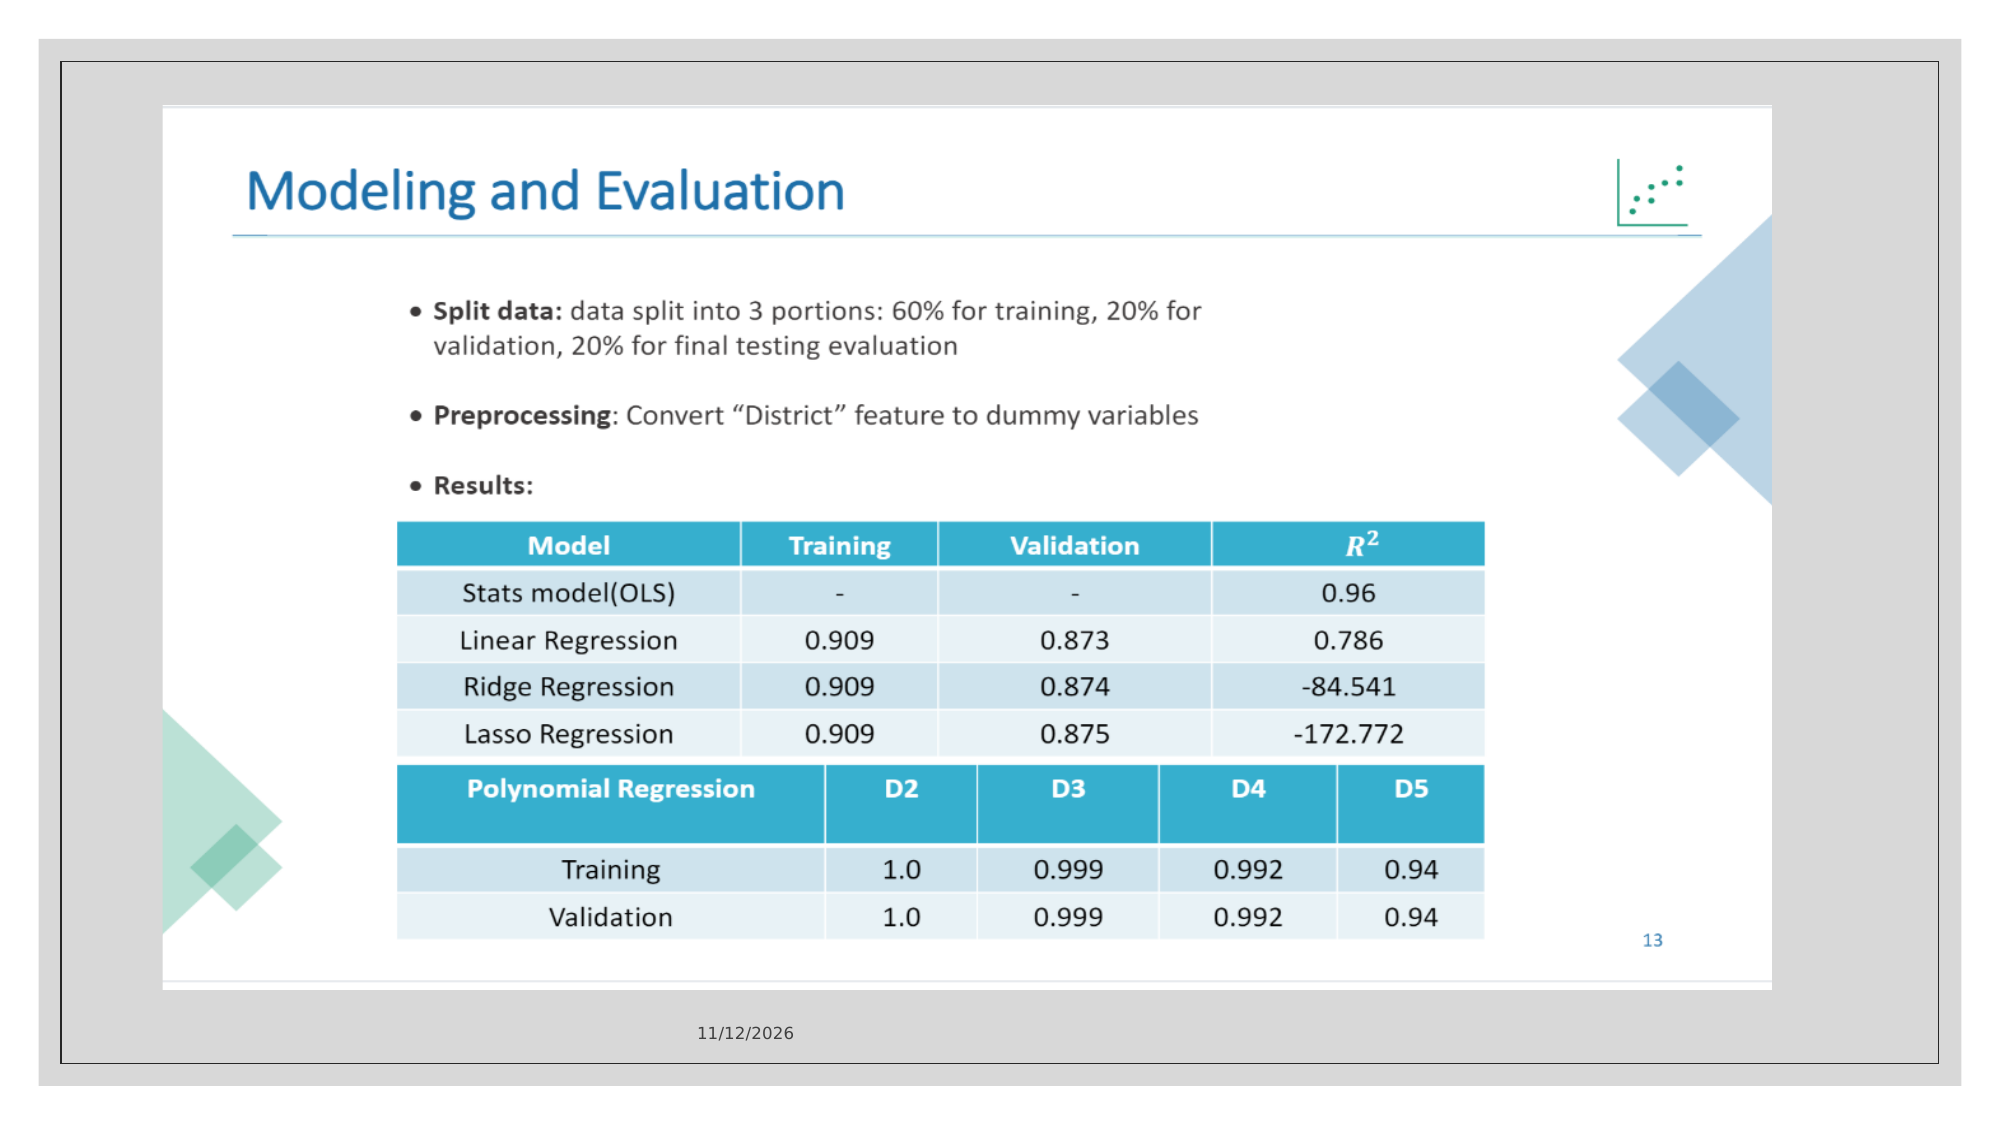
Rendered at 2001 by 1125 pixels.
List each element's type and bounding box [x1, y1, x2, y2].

picture [162, 105, 1772, 990]
slide_number [335, 997, 810, 1050]
